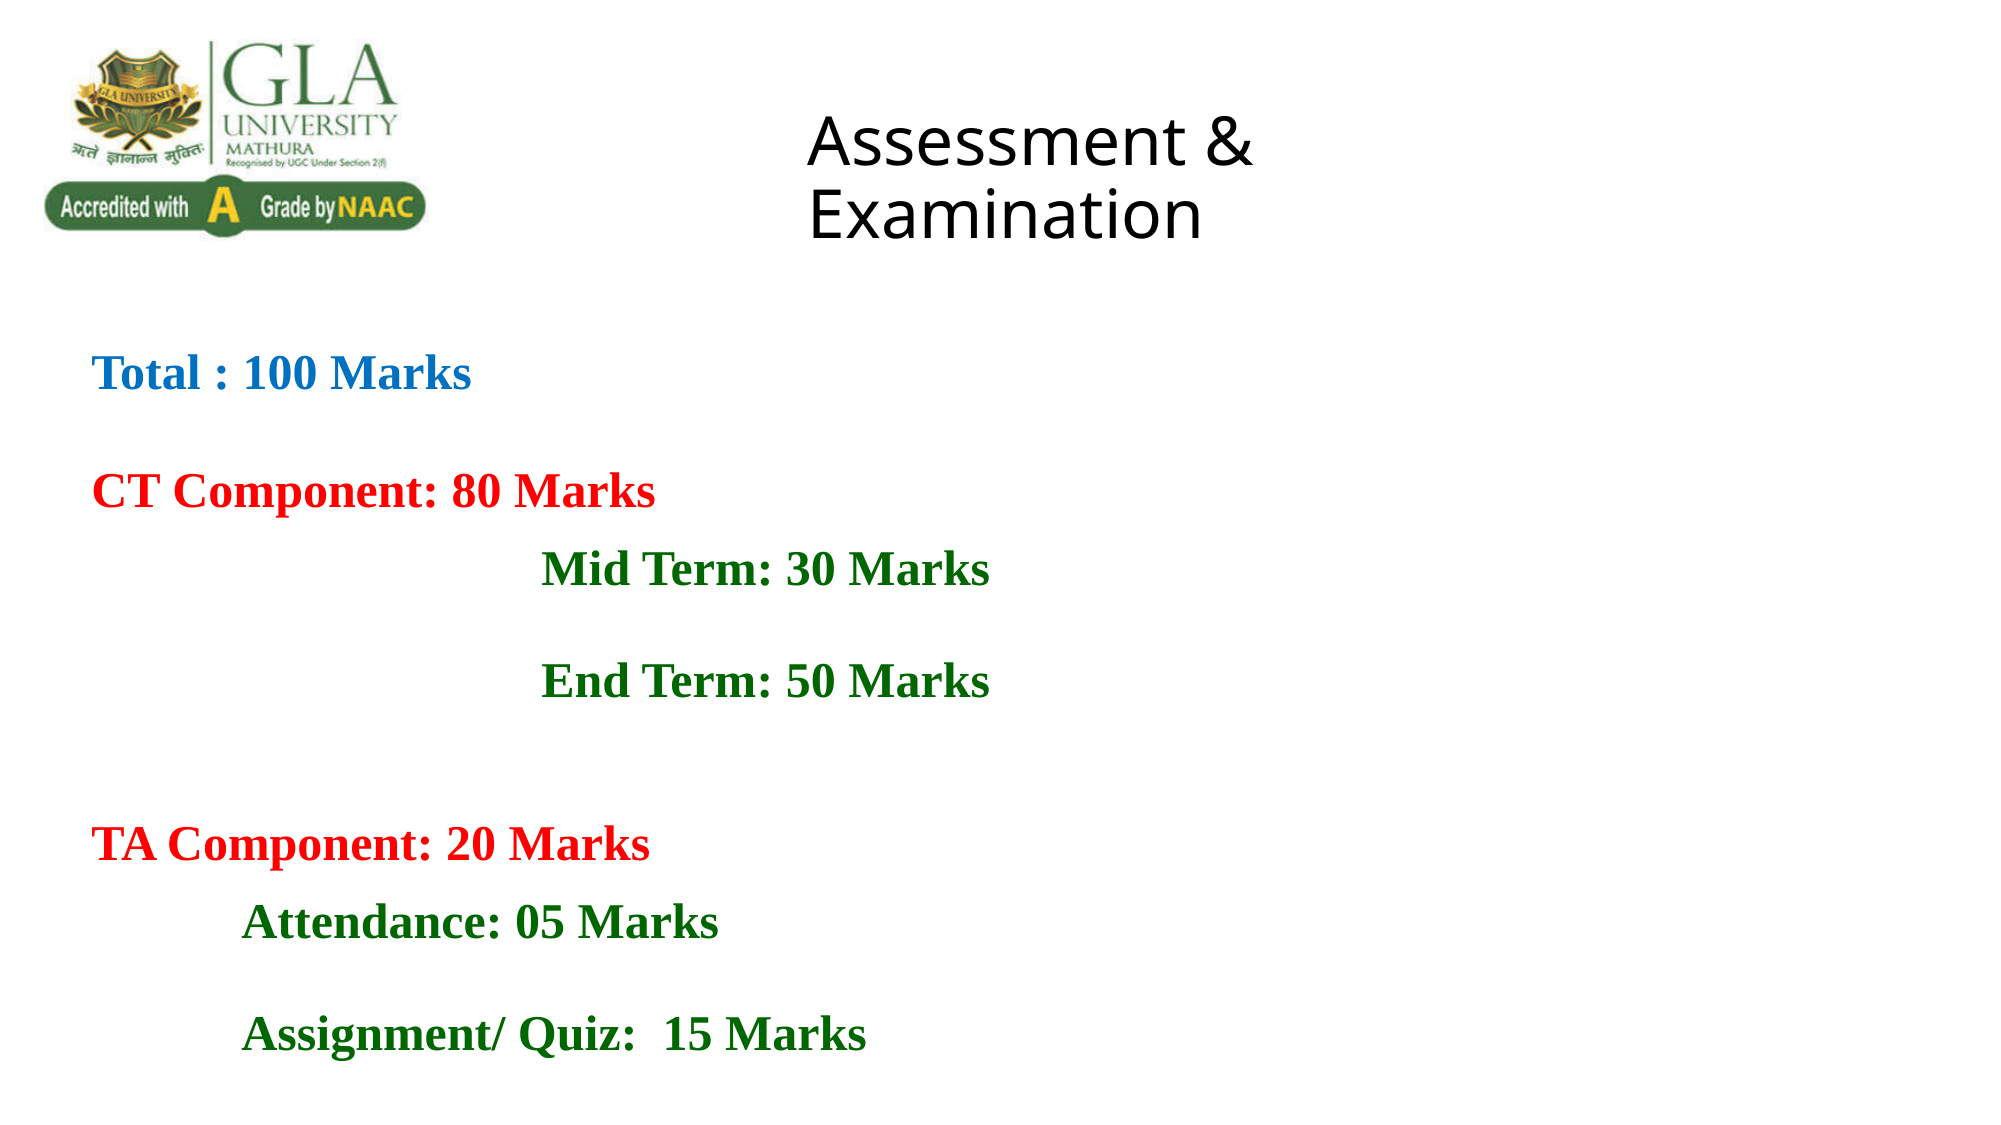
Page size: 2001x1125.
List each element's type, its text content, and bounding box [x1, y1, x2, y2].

picture [34, 39, 435, 241]
title Assessment & Examination [792, 99, 1633, 261]
text_box Total : 100 Marks CT Component: 80 Marks Mid Term: 30 Marks End Term: 50 Marks TA Component: 20 Marks Attendance: 05 Marks Assignment/ Quiz: 15 Marks [53, 365, 1561, 1094]
